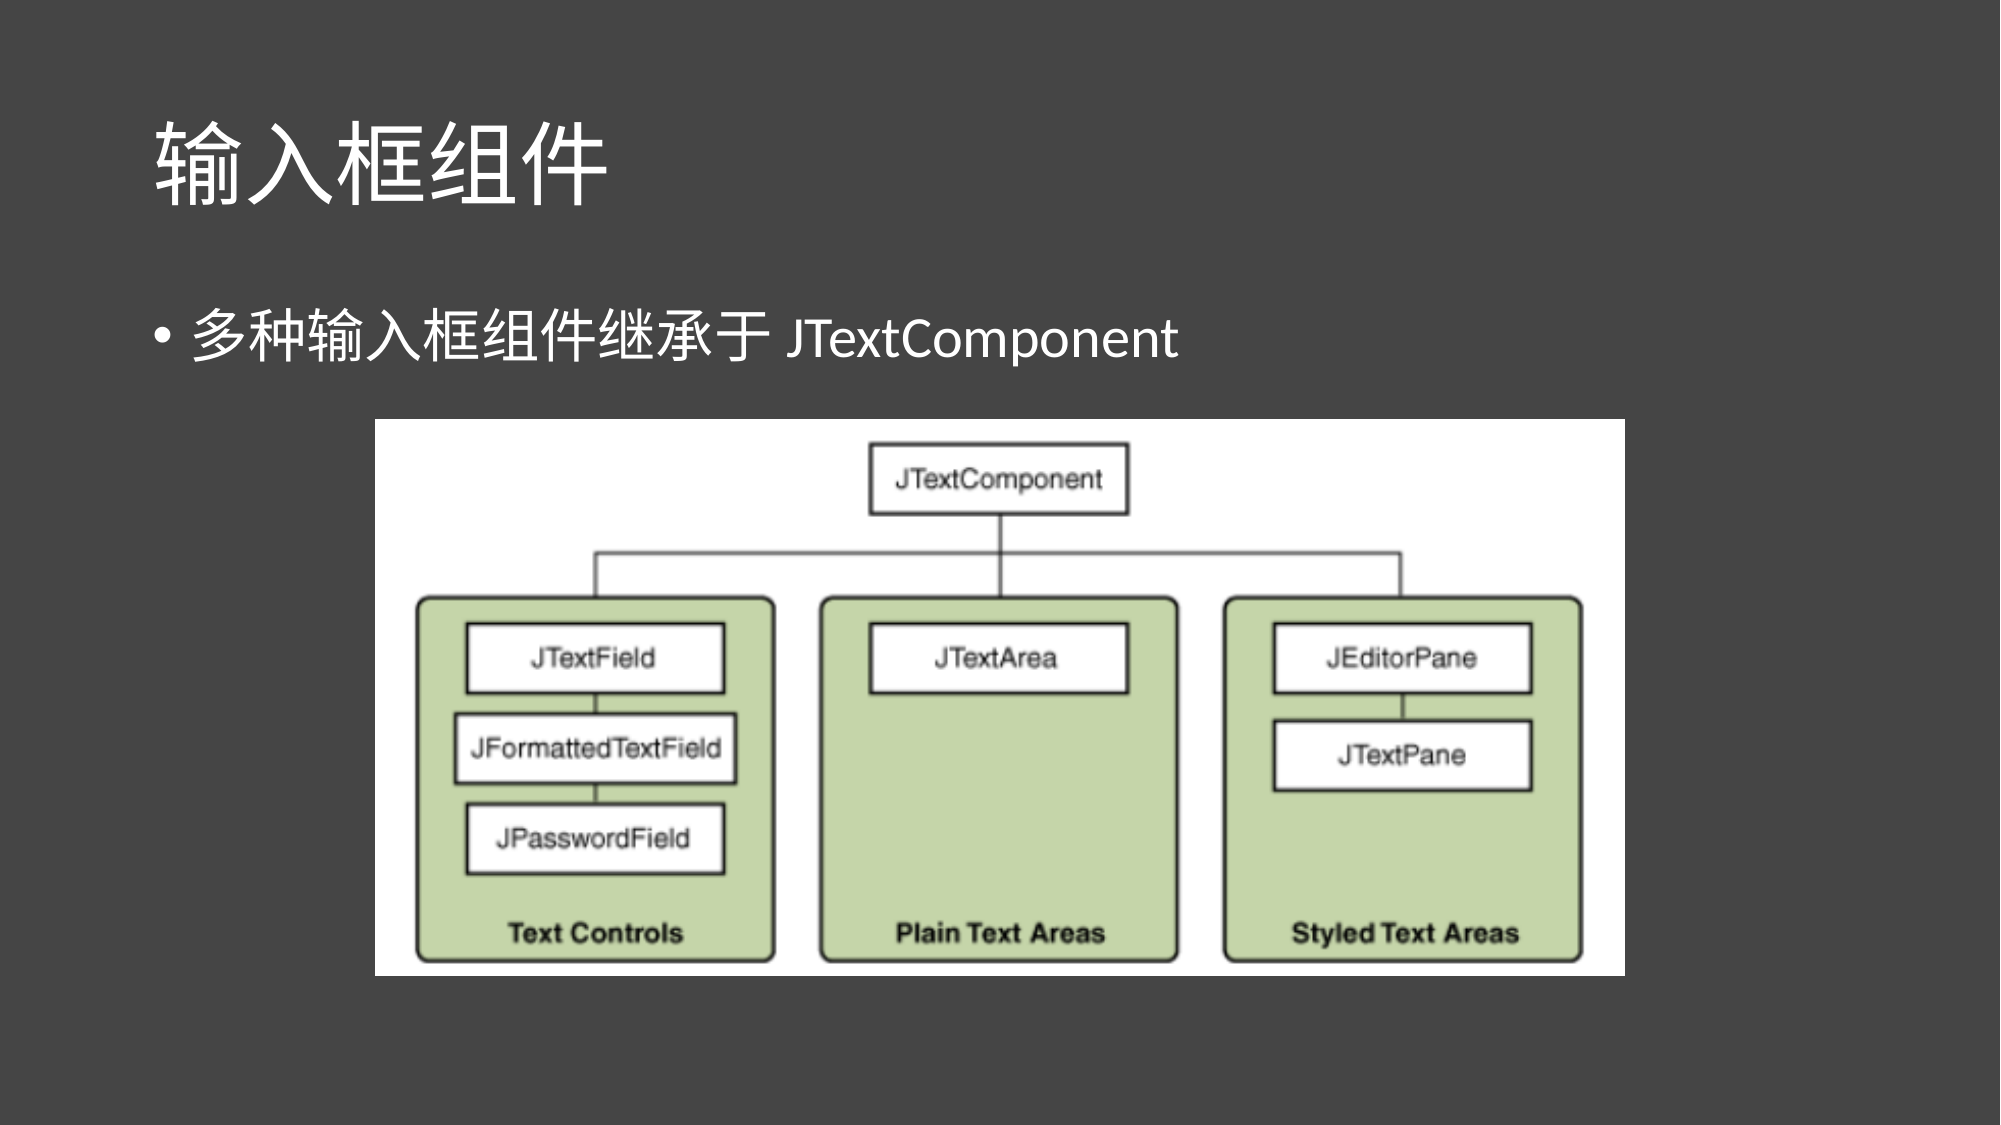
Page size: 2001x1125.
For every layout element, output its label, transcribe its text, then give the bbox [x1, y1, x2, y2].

picture [375, 419, 1625, 976]
list 多种输入框组件继承于JTextComponent [137, 299, 1863, 1014]
title 输入框组件 [137, 59, 1863, 278]
